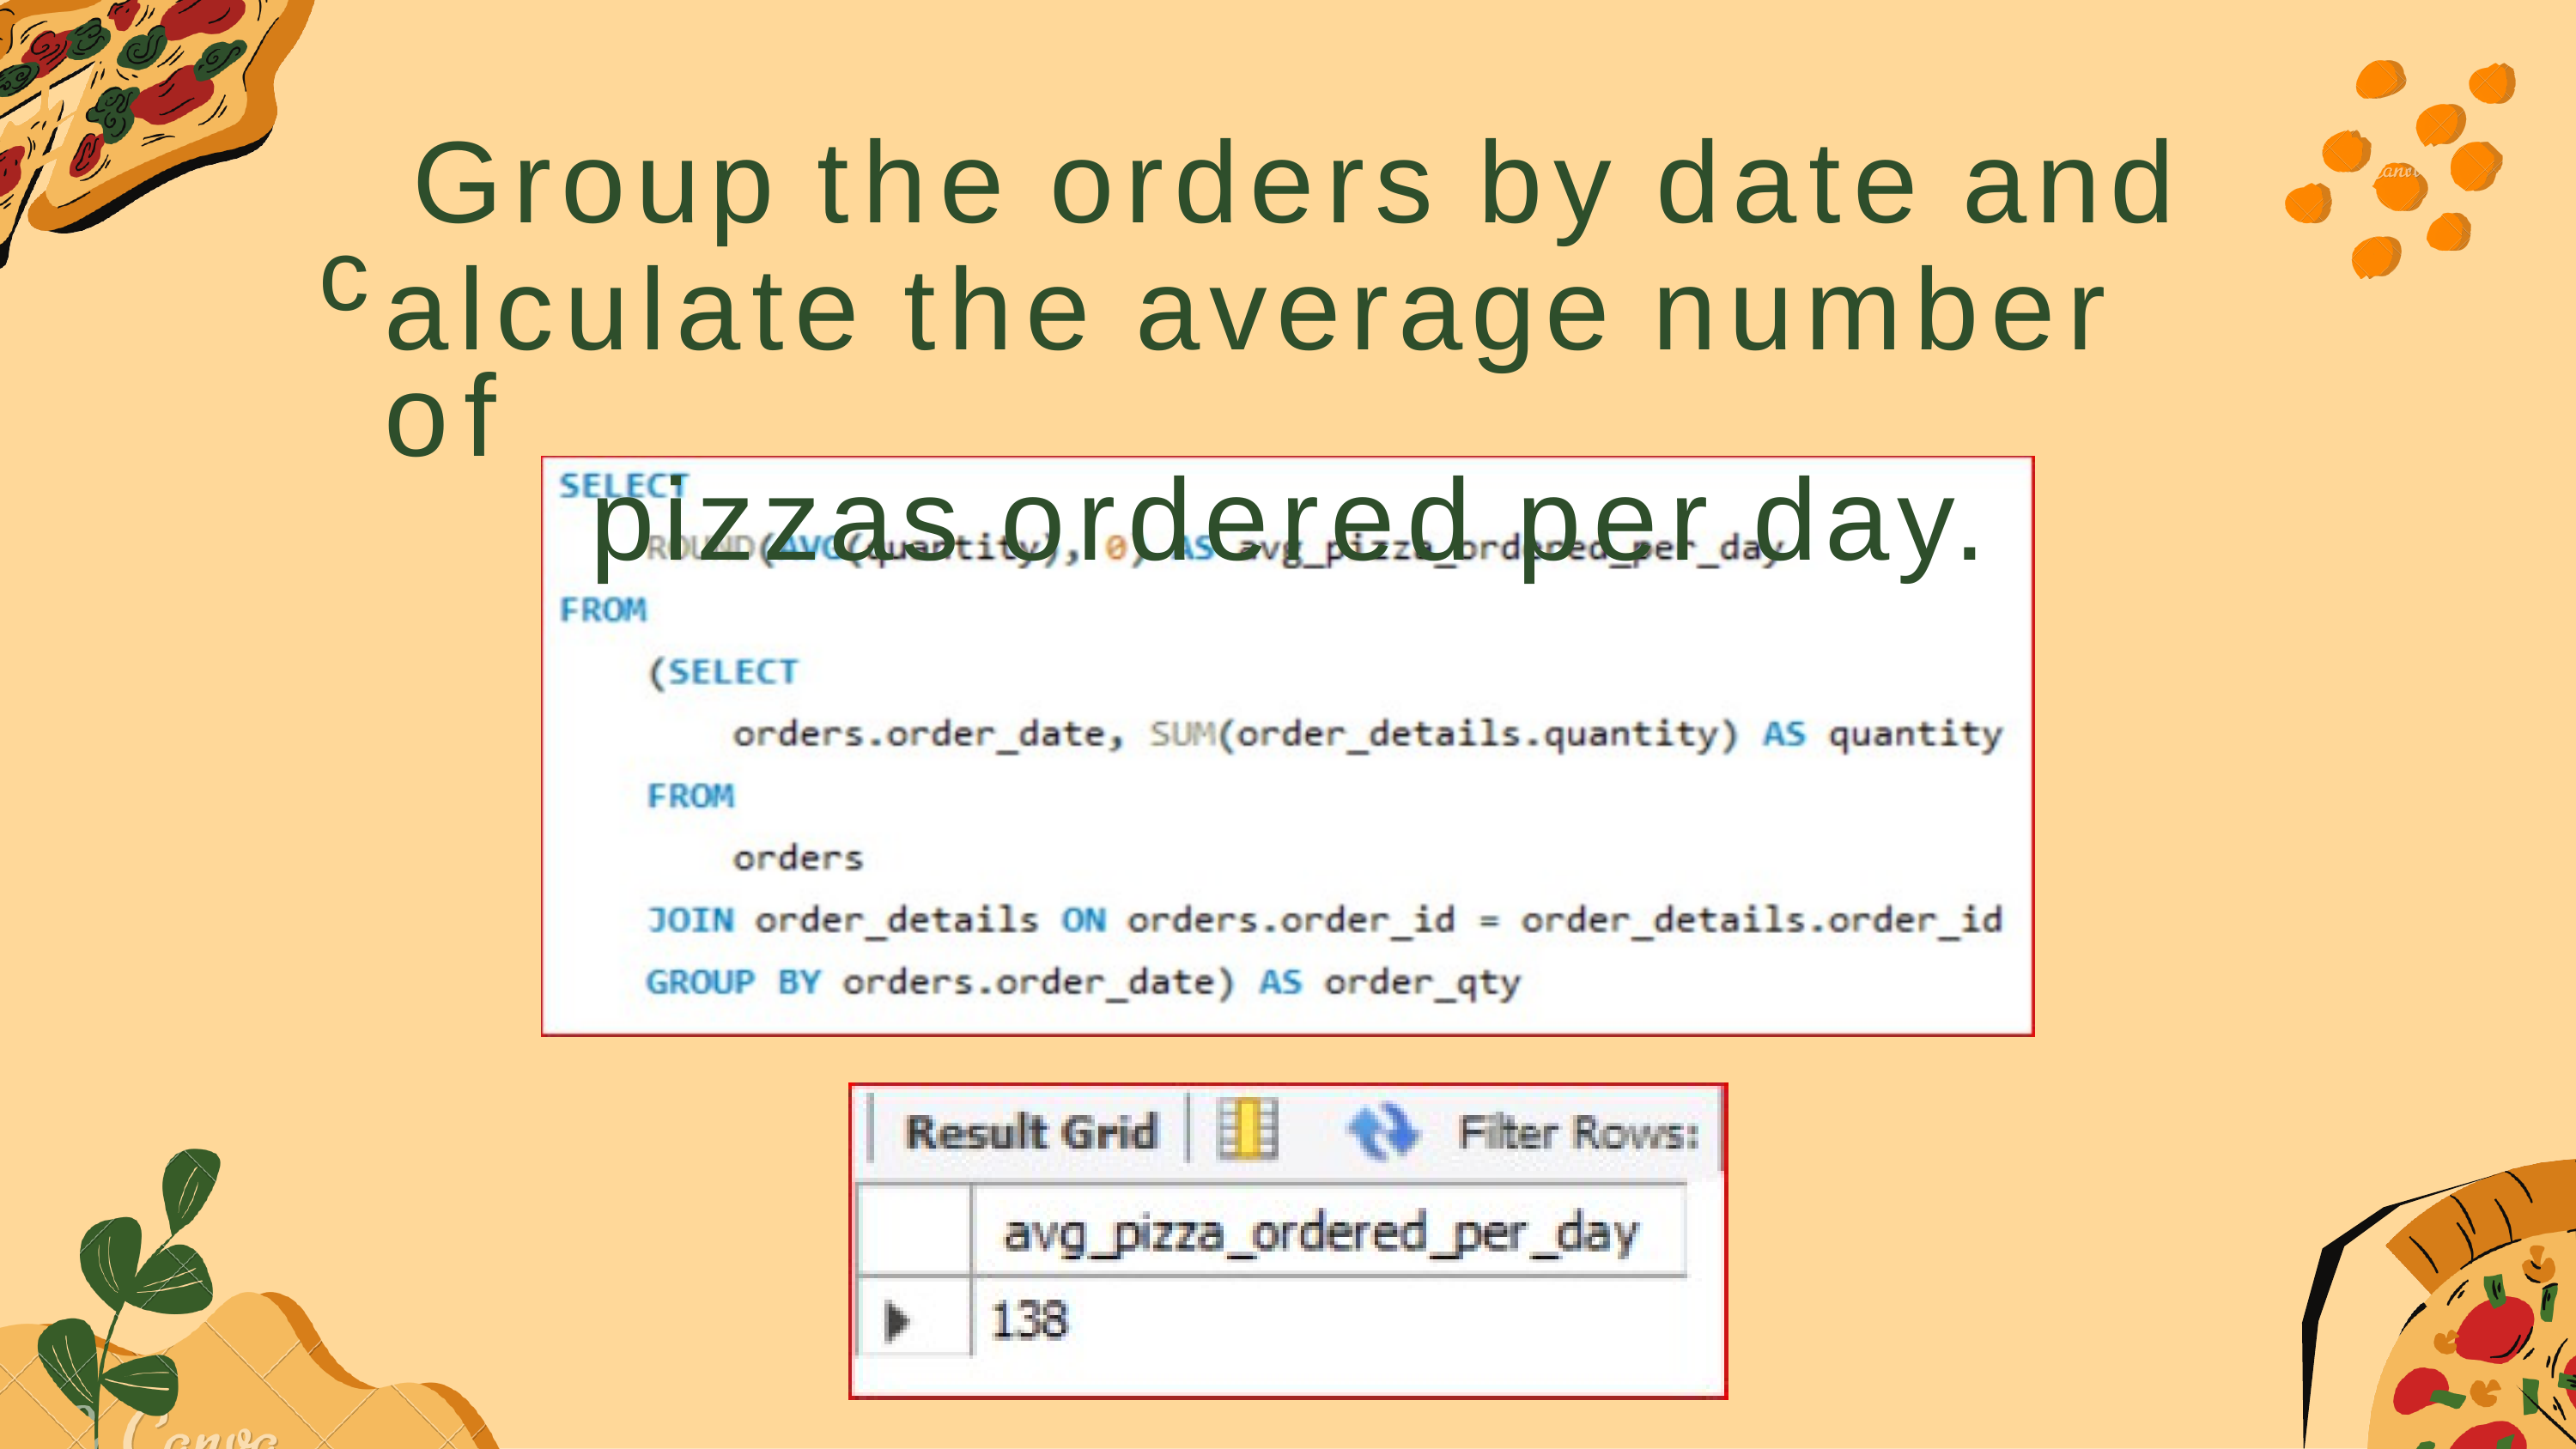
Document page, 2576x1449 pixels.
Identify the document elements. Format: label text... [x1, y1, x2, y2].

picture [0, 0, 315, 269]
picture [0, 1149, 532, 1449]
picture [2285, 60, 2516, 279]
text_box c Group the orders by date and alculate the average number of pizzas ordered per day. [313, 15, 2263, 584]
picture [848, 1082, 1728, 1400]
picture [540, 455, 2035, 1037]
picture [2367, 1159, 2576, 1449]
